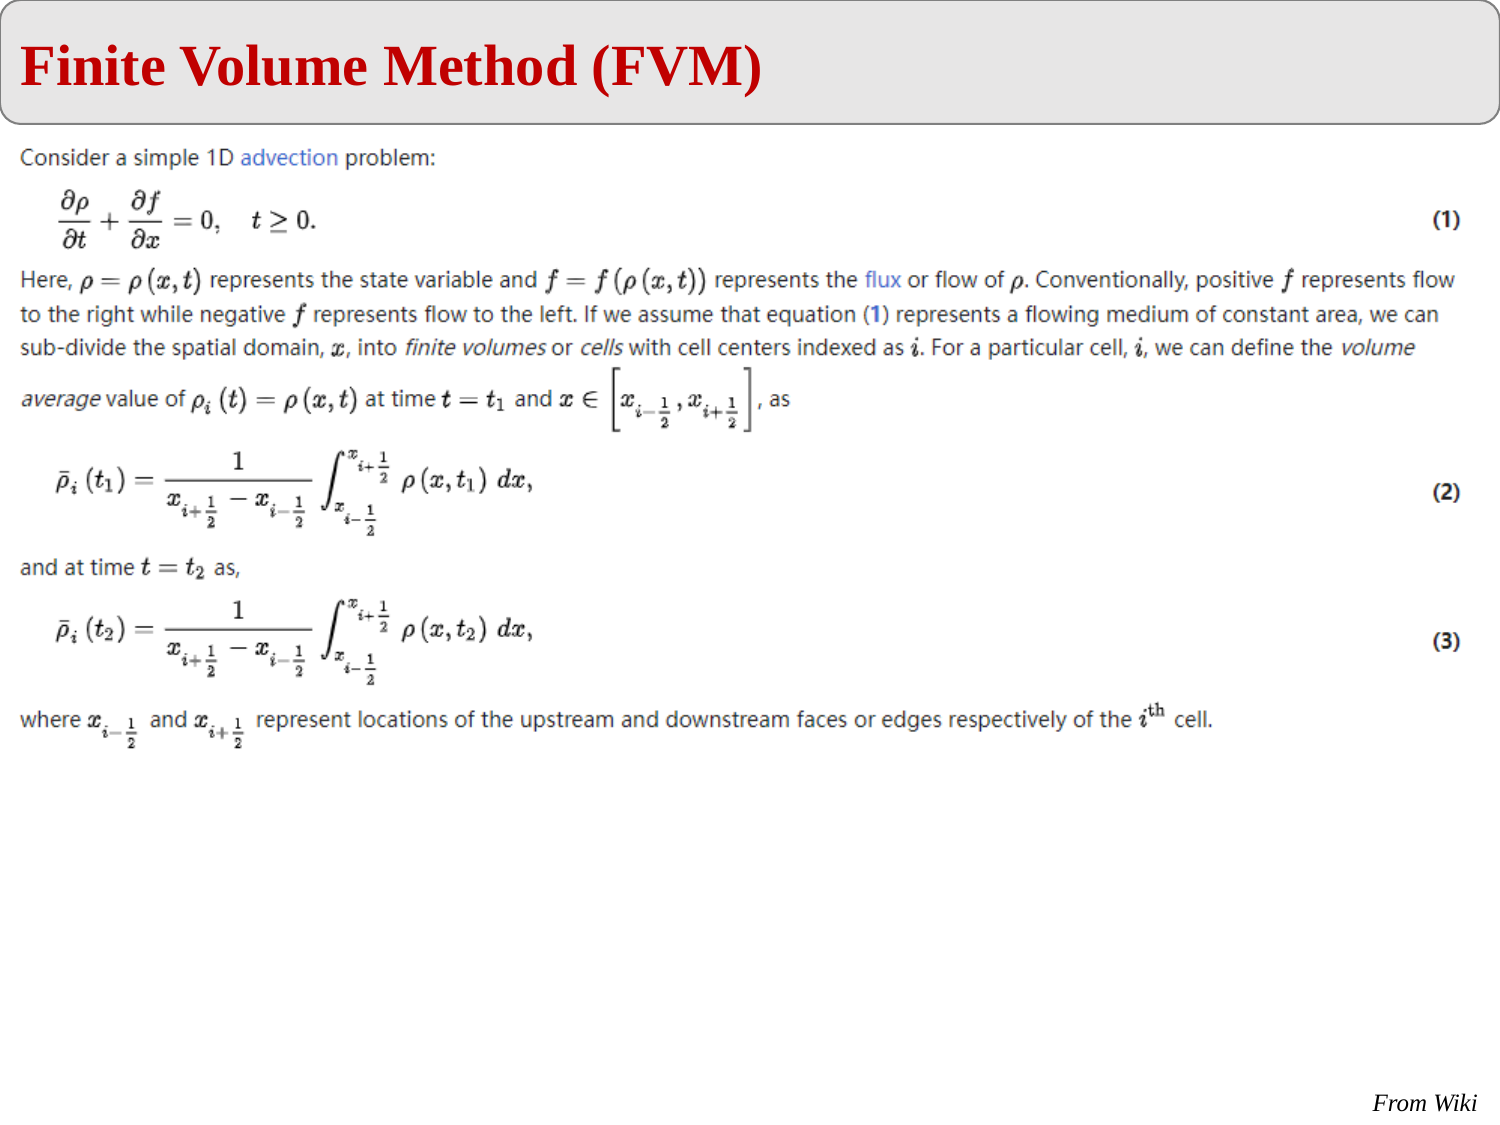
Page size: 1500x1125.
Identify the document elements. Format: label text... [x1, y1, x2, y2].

text_box Finite Volume Method (FVM) [0, 0, 1500, 125]
picture [0, 137, 1500, 762]
text_box From Wiki [1358, 1079, 1500, 1125]
